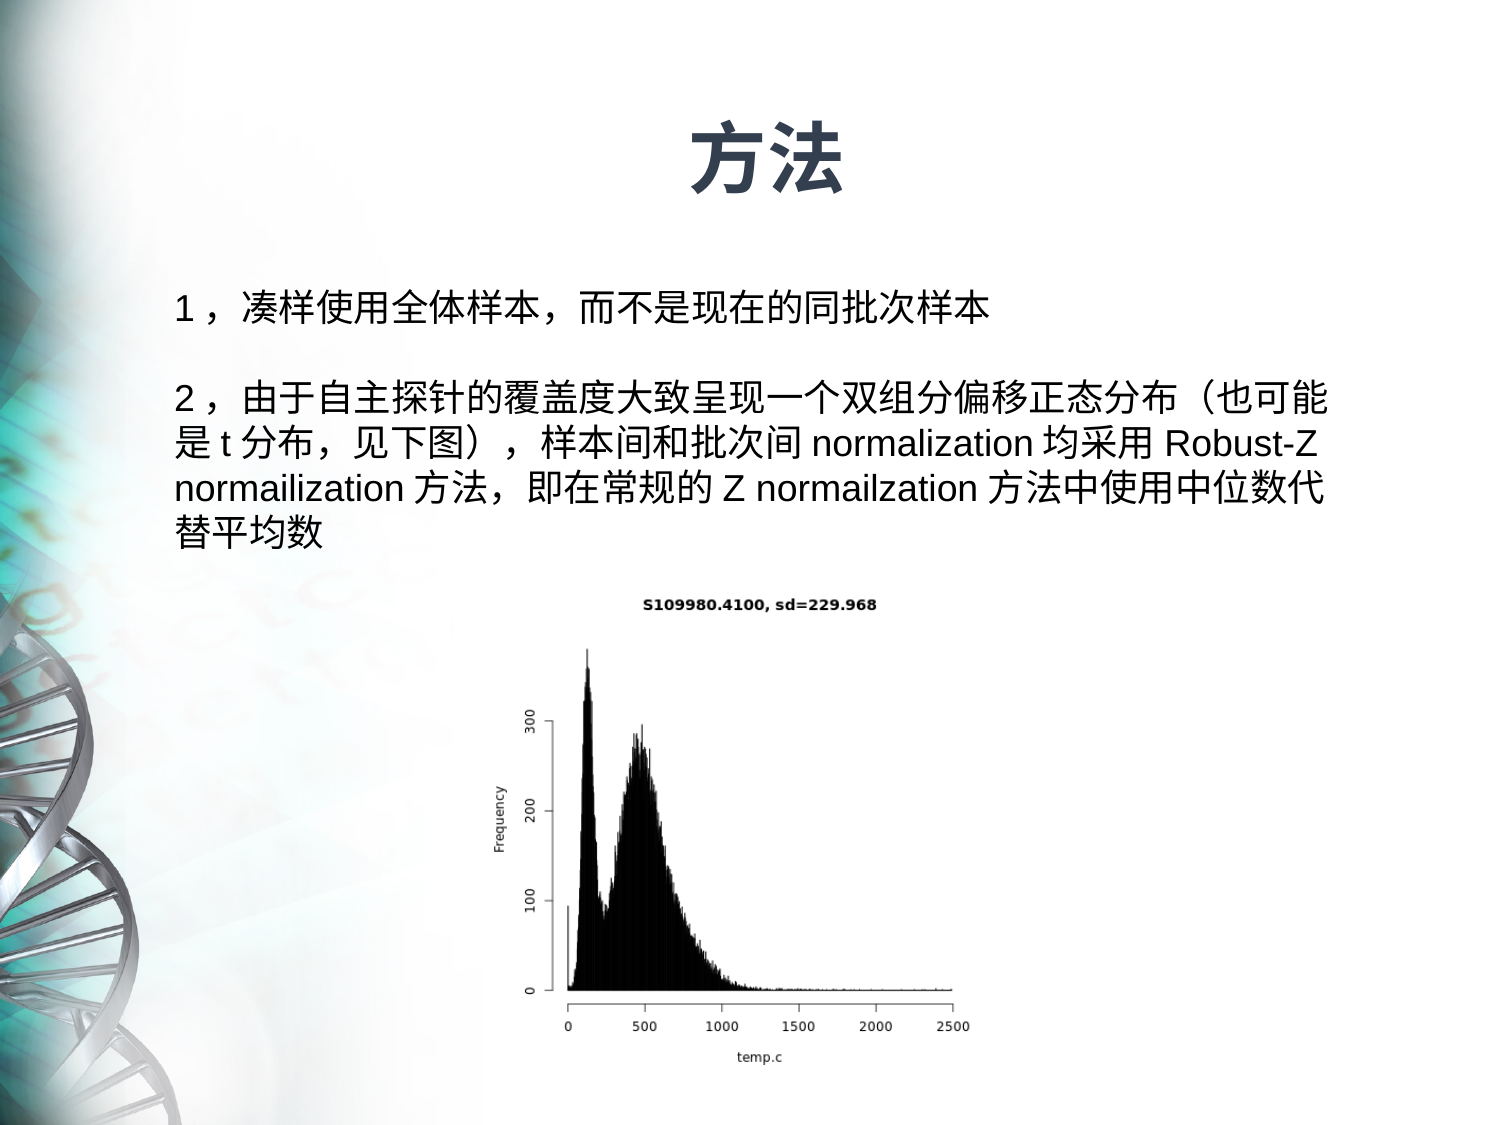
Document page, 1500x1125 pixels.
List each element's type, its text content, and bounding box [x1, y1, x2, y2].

picture [0, 0, 1477, 1125]
text_box 方法 [674, 101, 861, 211]
text_box 1，凑样使用全体样本，而不是现在的同批次样本 2，由于自主探针的覆盖度大致呈现一个双组分偏移正态分布（也可能是t分布，见下图），样本间和批次间normalization均采用Robust-Z normailization方法，即在常规的Z normailzation方法中使用中位数代替平均数 [159, 231, 1376, 574]
